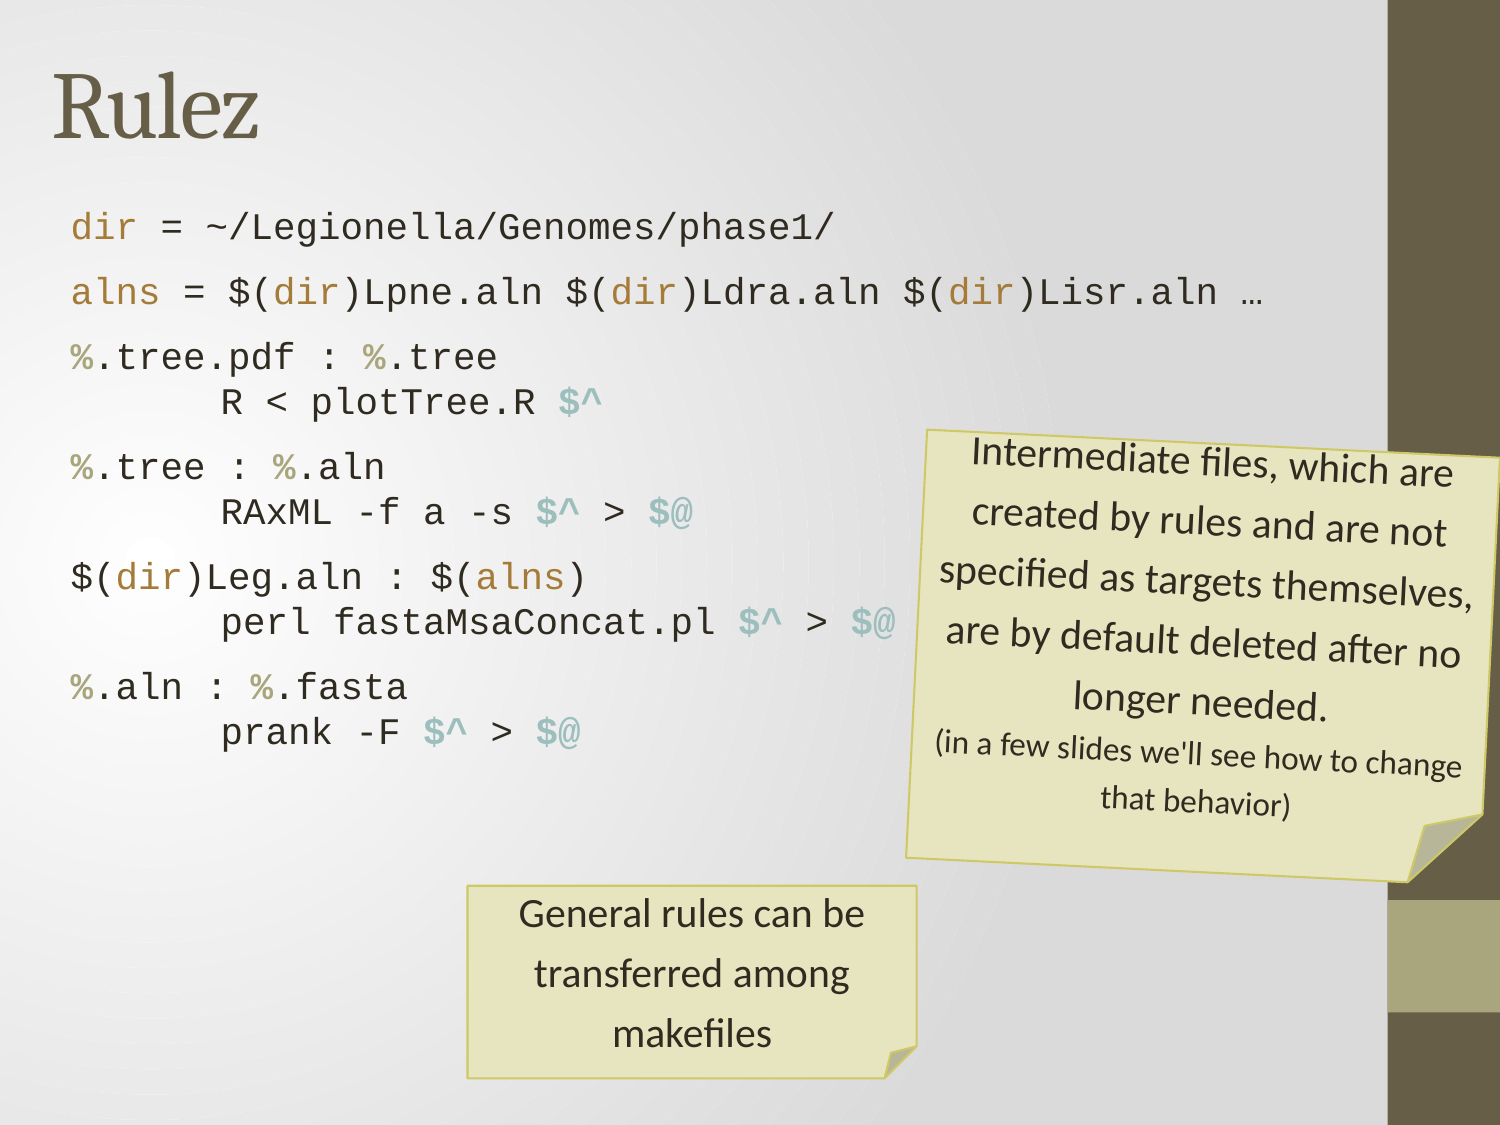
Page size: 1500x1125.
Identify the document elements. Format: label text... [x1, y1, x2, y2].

title Rulez [36, 6, 1287, 194]
text_box Intermediate files, which are created by rules and are not specified as targets themselves, are by default deleted after no longer needed. (in a few slides we'll see how to change that behavior) [905, 428, 1500, 884]
text_box General rules can be transferred among makefiles [466, 884, 918, 1080]
list dir = ~/Legionella/Genomes/phase1/ alns = $(dir)Lpne.aln $(dir)Ldra.aln $(dir)Lisr.aln … %.tree.pdf : %.tree R < plotTree.R $^ %.tree : %.aln RAxML -f a -s $^ > $@ $(dir)Leg.aln : $(alns) perl fastaMsaConcat.pl $^ > $@ %.aln : %.fasta prank -F $^ > $@ [36, 194, 1500, 1125]
